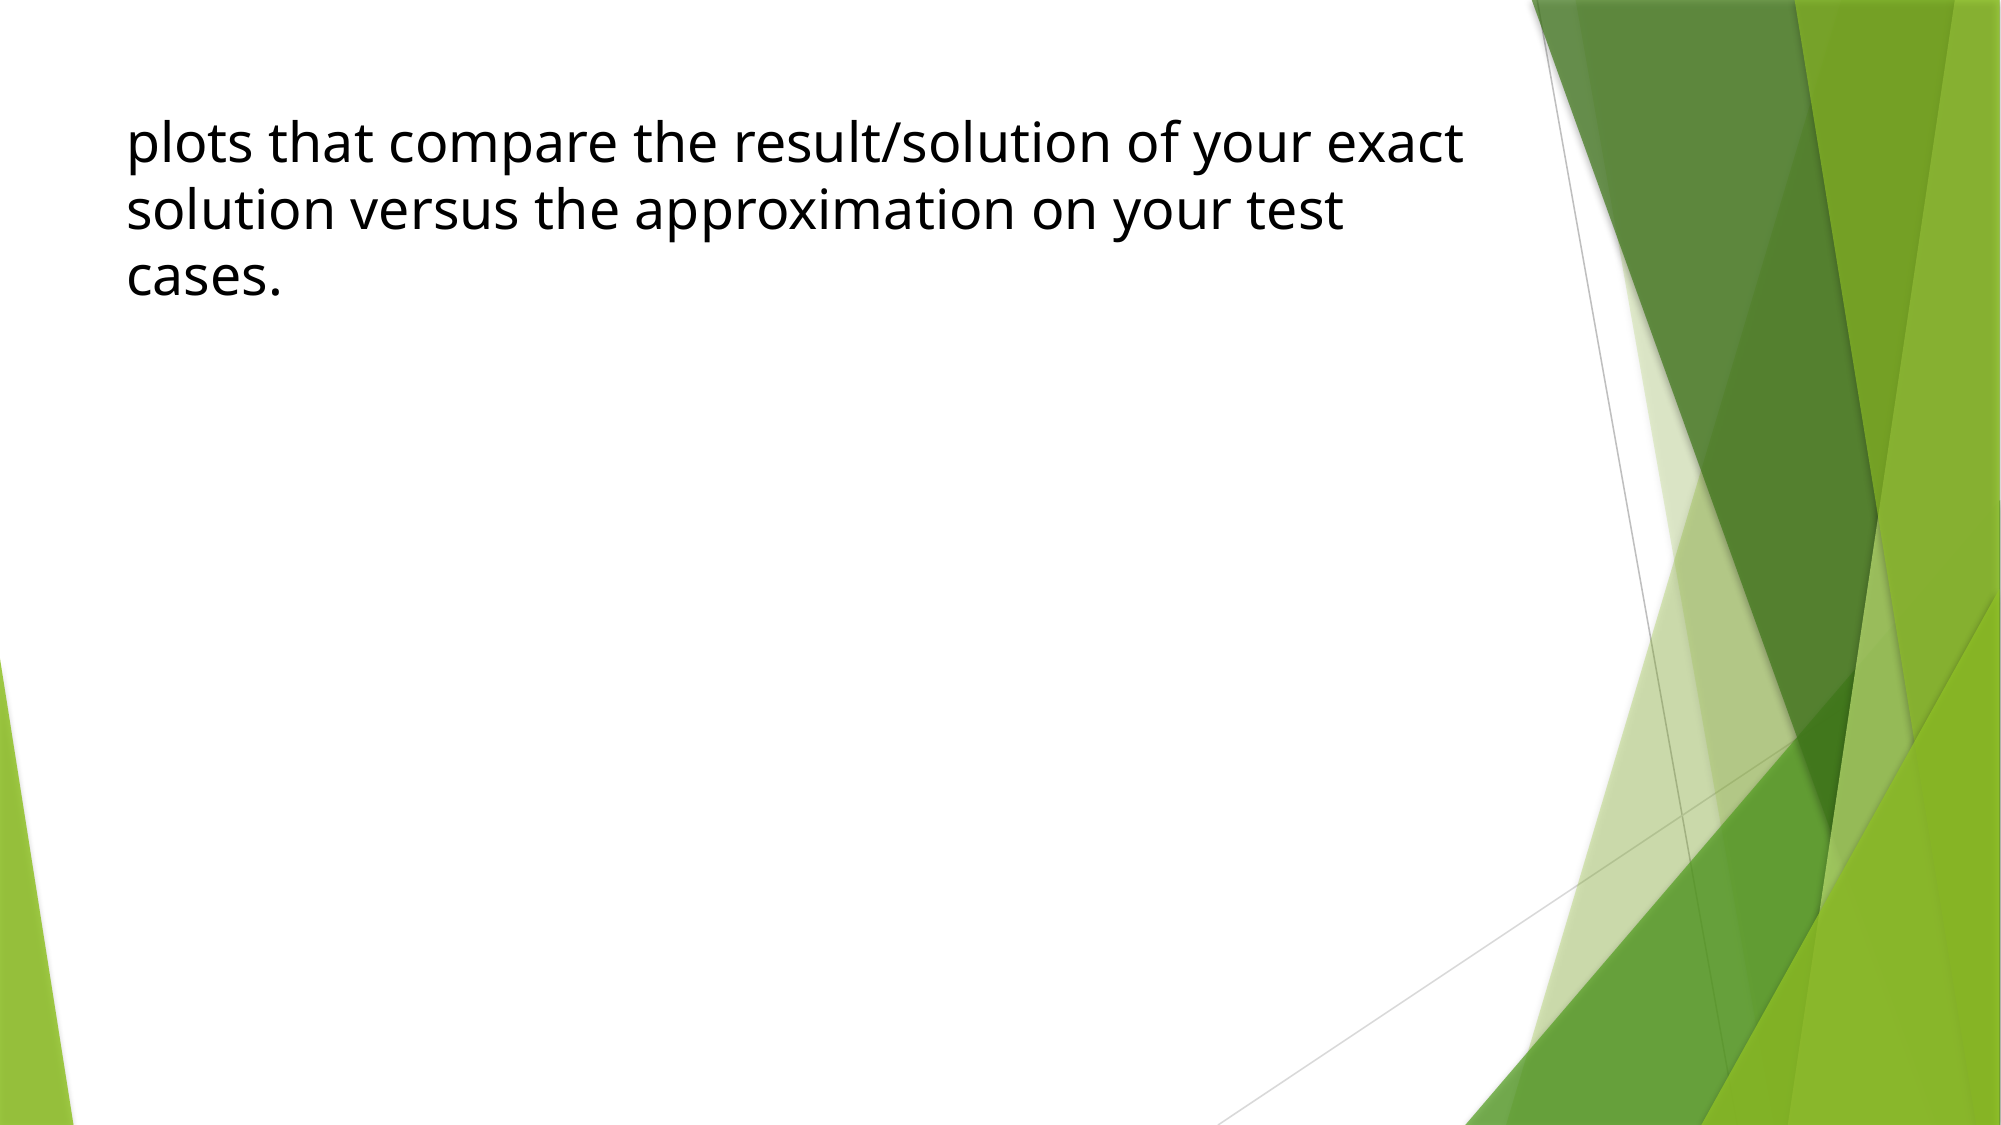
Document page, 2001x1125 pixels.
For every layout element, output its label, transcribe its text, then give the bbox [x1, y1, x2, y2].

title plots that compare the result/solution of your exact solution versus the approximation on your test cases. [111, 99, 1522, 317]
